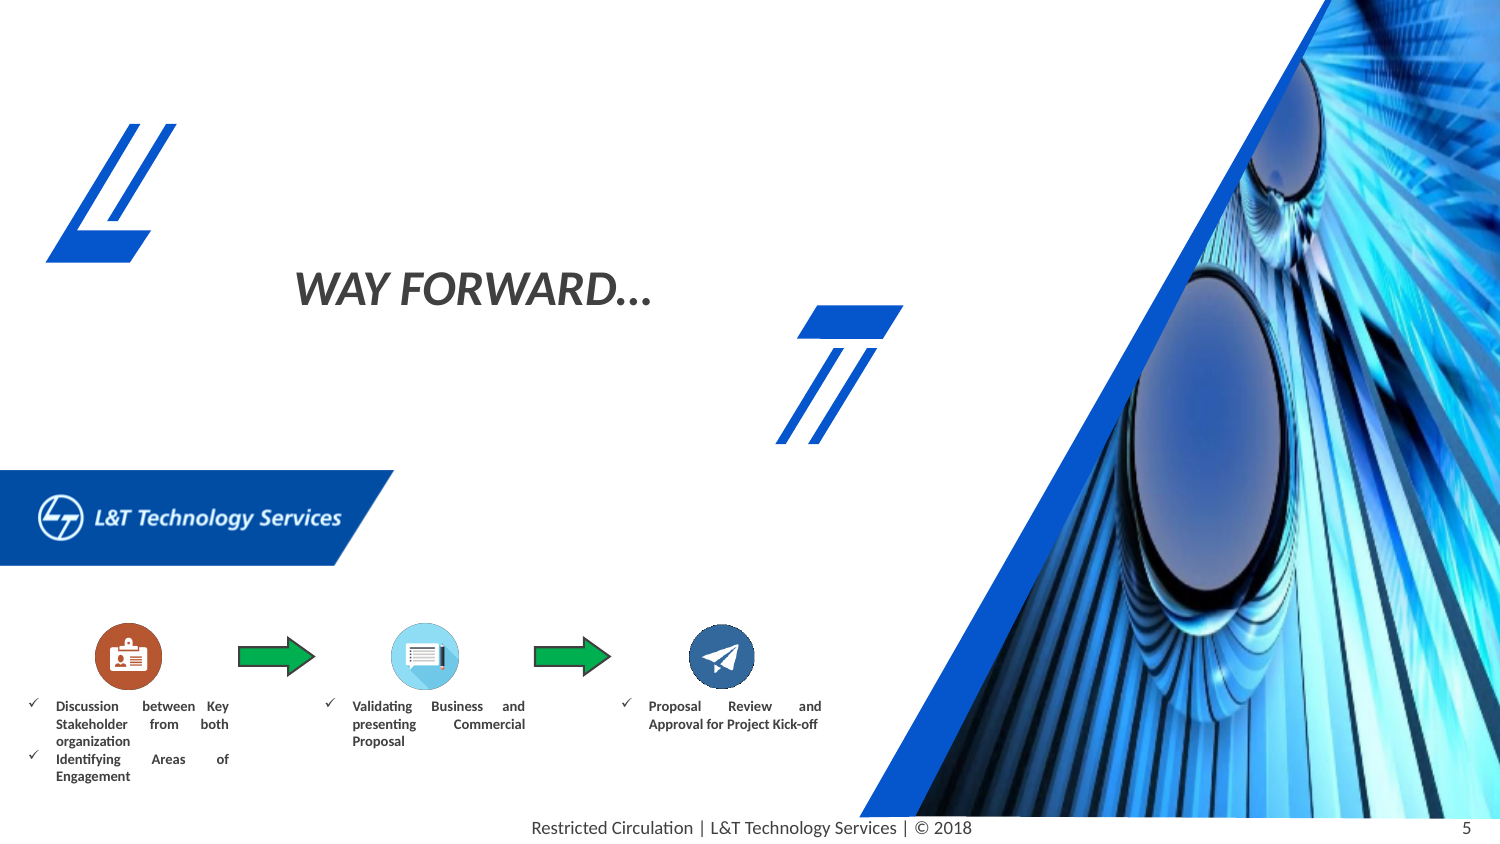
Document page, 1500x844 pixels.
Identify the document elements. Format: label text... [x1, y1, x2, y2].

text_box Validating Business and presenting Commercial Proposal [309, 689, 541, 757]
text_box Proposal Review and Approval for Project Kick-off [606, 689, 837, 740]
picture [391, 623, 459, 690]
picture [916, 0, 1500, 819]
text_box [533, 635, 612, 678]
picture [95, 623, 162, 690]
text_box Discussion between Key Stakeholder from both organization Identifying Areas of Engagement [13, 689, 244, 792]
text_box [238, 635, 316, 678]
text_box Way forward… [149, 247, 796, 323]
picture [0, 470, 396, 566]
picture [688, 623, 755, 690]
